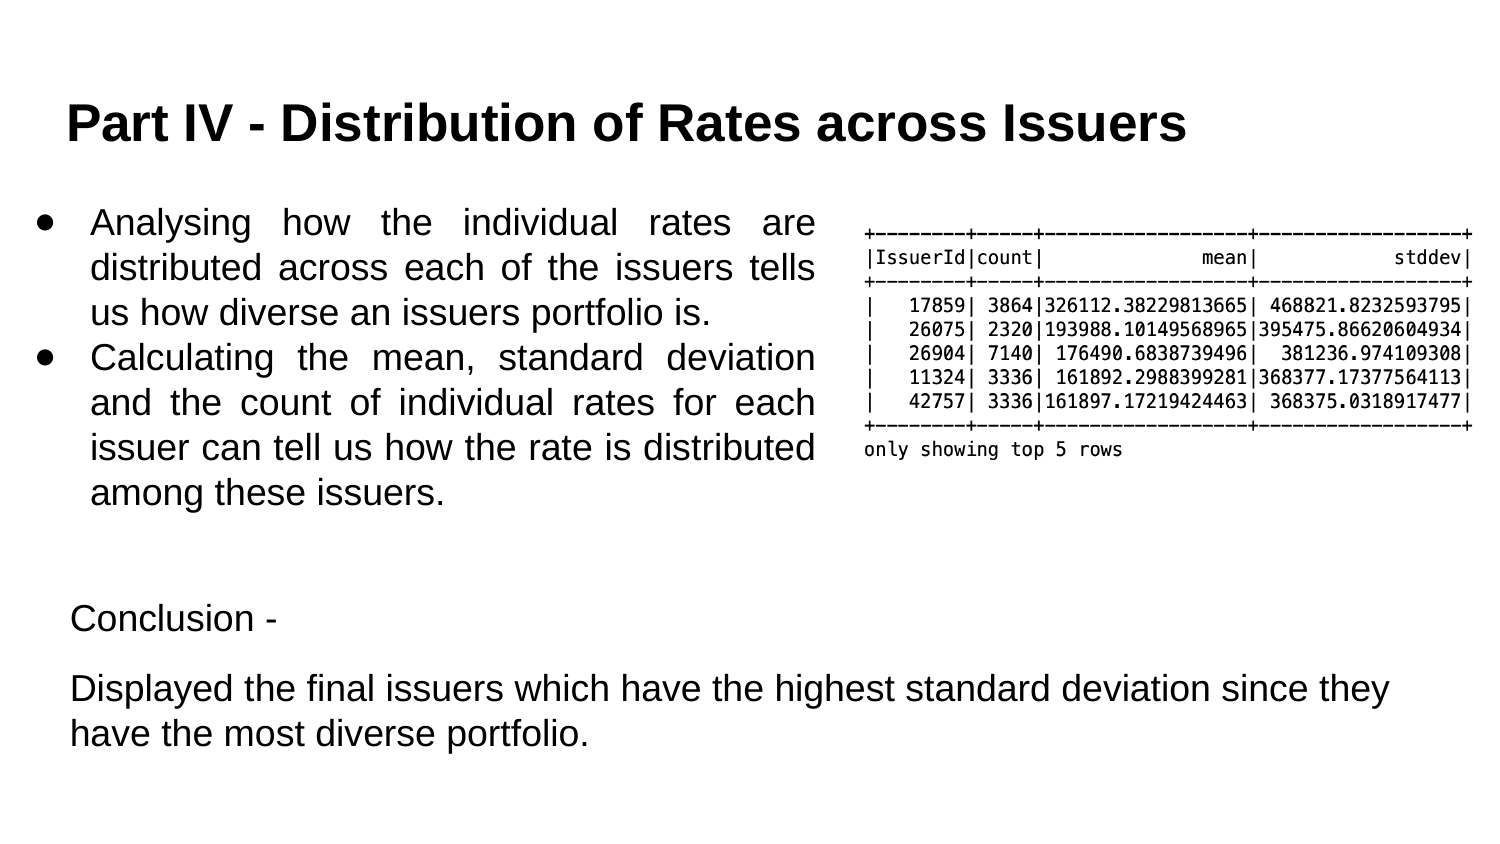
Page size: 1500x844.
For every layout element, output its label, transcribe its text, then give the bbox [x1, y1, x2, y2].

picture [843, 216, 1500, 474]
list Analysing how the individual rates are distributed across each of the issuers tells us how diverse an issuers portfolio is. Calculating the mean, standard deviation and the count of individual rates for each issuer can tell us how the rate is distributed among these issuers. [0, 183, 832, 605]
list Conclusion - Displayed the final issuers which have the highest standard deviation since they have the most diverse portfolio. [54, 579, 1446, 779]
title Part IV - Distribution of Rates across Issuers [51, 72, 1449, 167]
